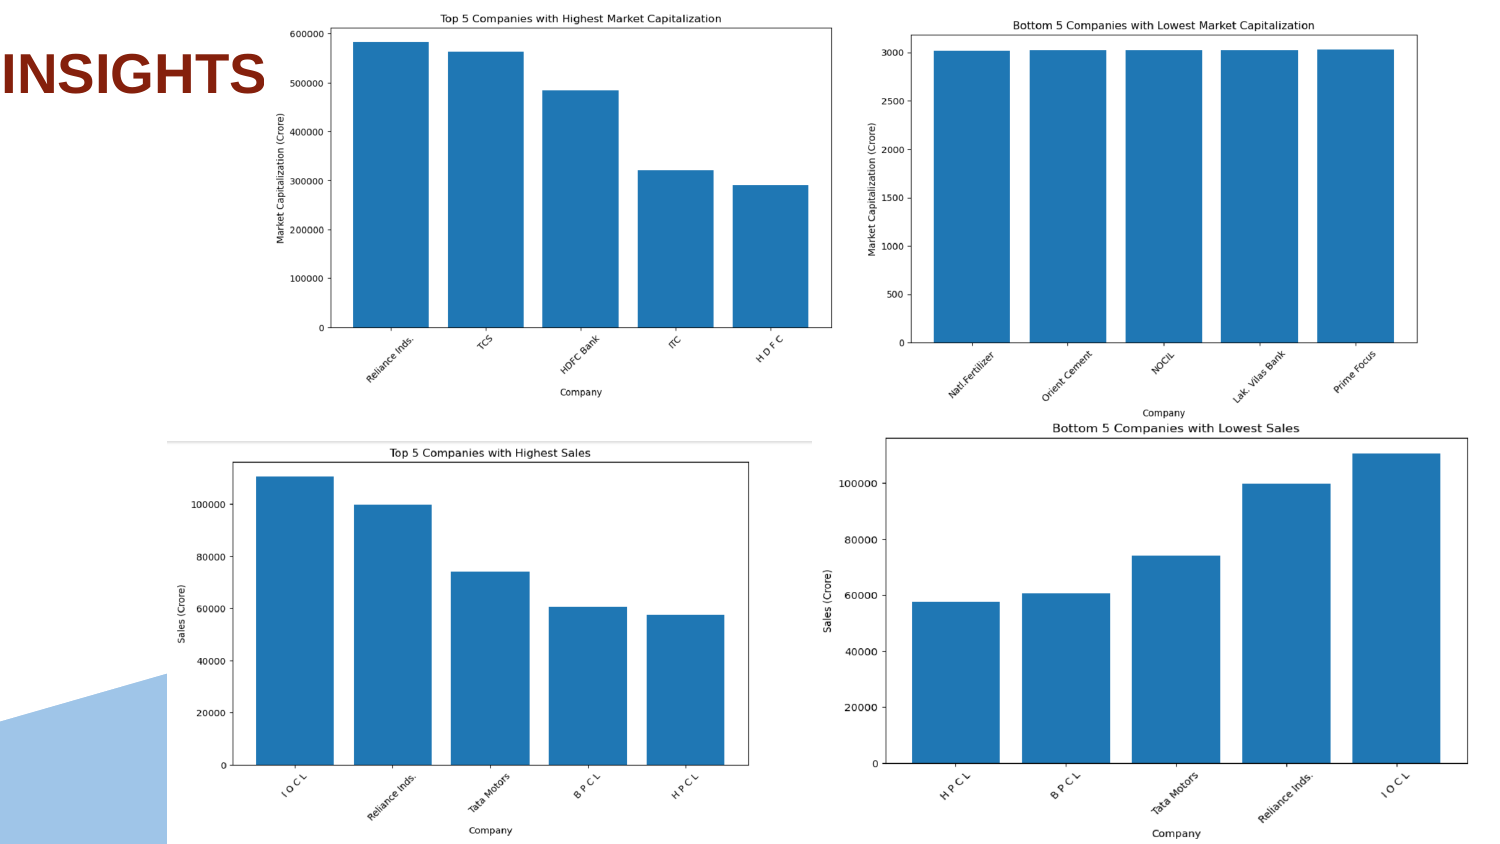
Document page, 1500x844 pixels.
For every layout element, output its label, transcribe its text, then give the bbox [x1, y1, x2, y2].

picture [167, 15, 1500, 844]
picture [264, 11, 854, 404]
title INSIGHTS [0, 12, 262, 208]
